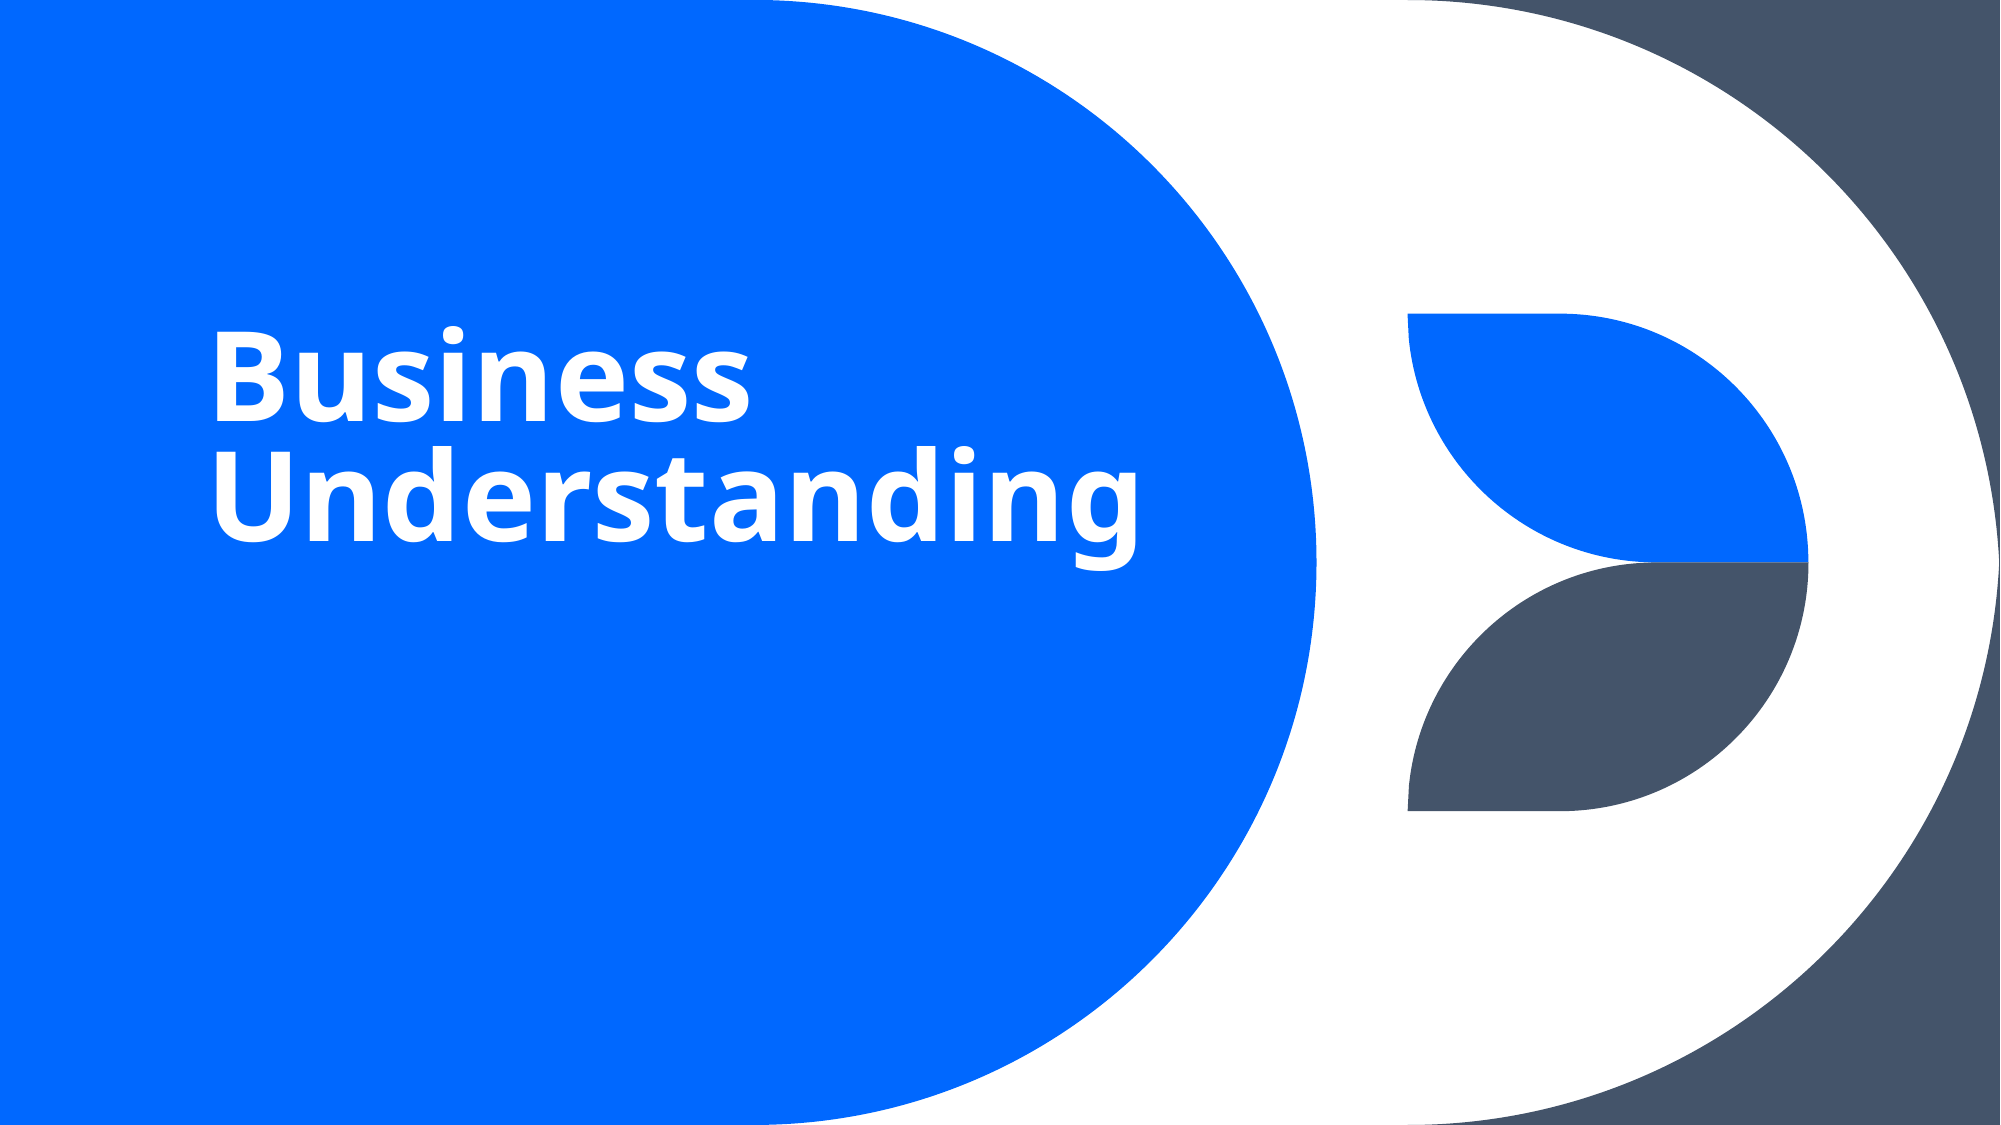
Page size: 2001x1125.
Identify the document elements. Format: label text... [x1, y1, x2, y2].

title Business Understanding [191, 29, 1217, 566]
